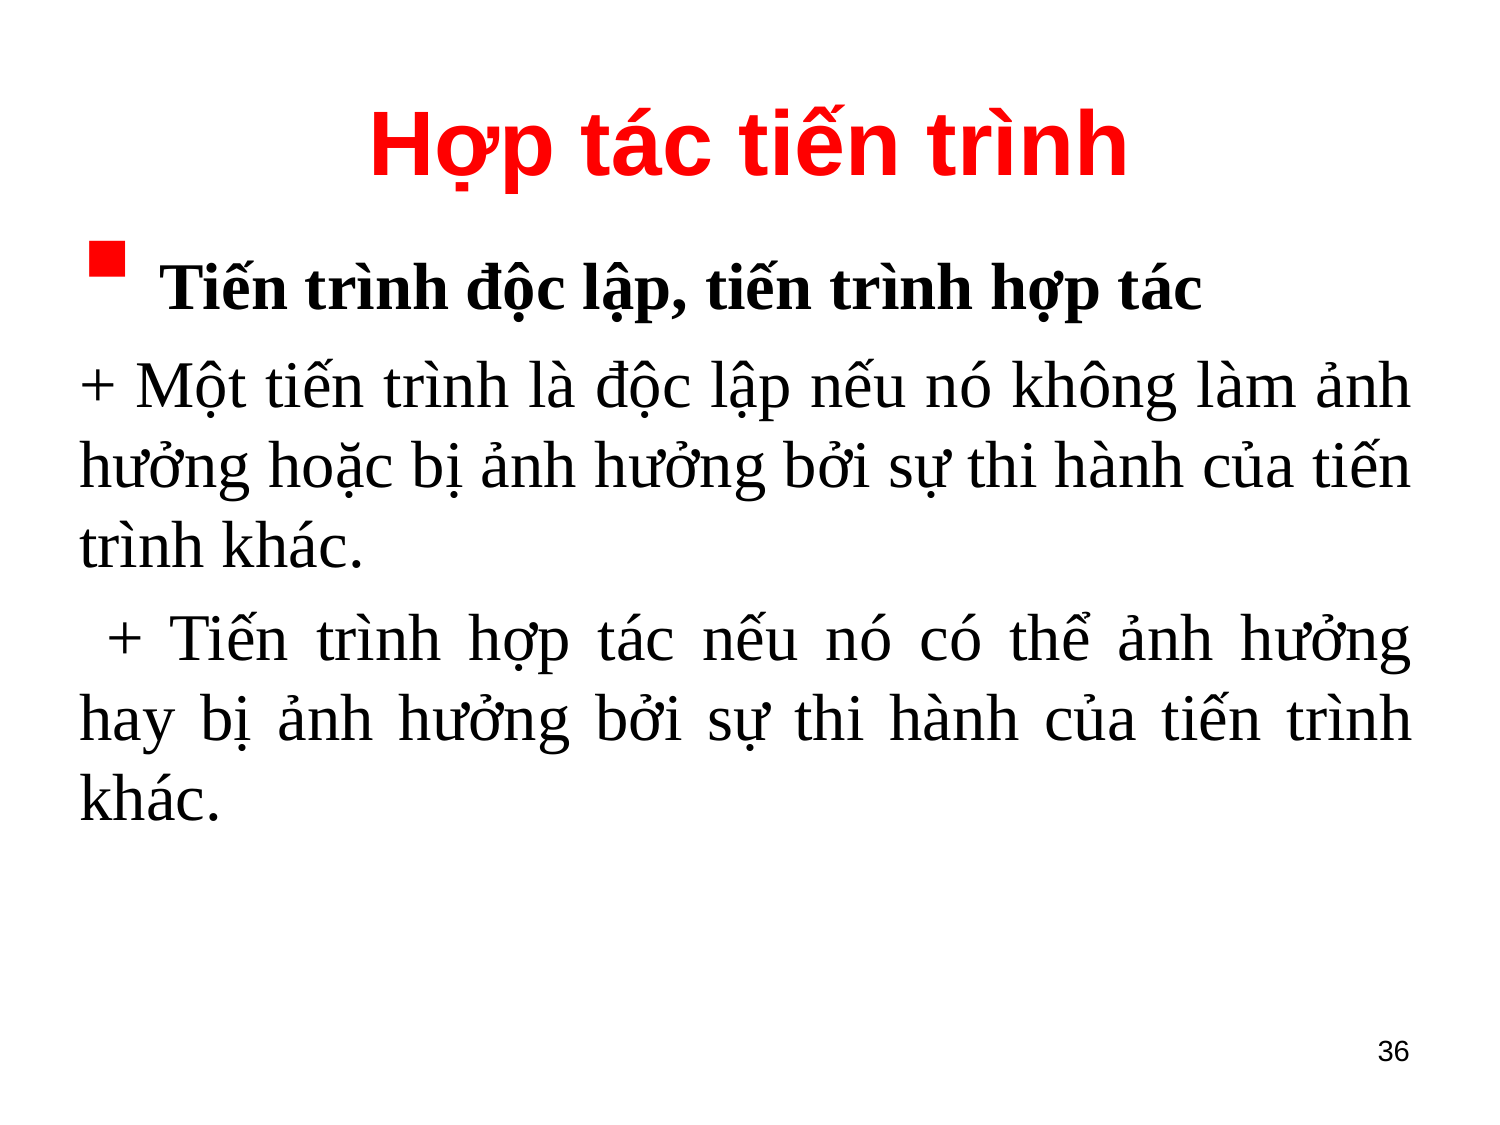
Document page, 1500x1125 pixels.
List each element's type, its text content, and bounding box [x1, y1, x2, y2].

list Tiến trình độc lập, tiến trình hợp tác + Một tiến trình là độc lập nếu nó không làm ảnh hưởng hoặc bị ảnh hưởng bởi sự thi hành của tiến trình khác. + Tiến trình hợp tác nếu nó có thể ảnh hưởng hay bị ảnh hưởng bởi sự thi hành của tiến trình khác. [63, 214, 1431, 967]
title Hợp tác tiến trình [74, 44, 1426, 214]
slide_number 36 [1074, 1024, 1426, 1103]
